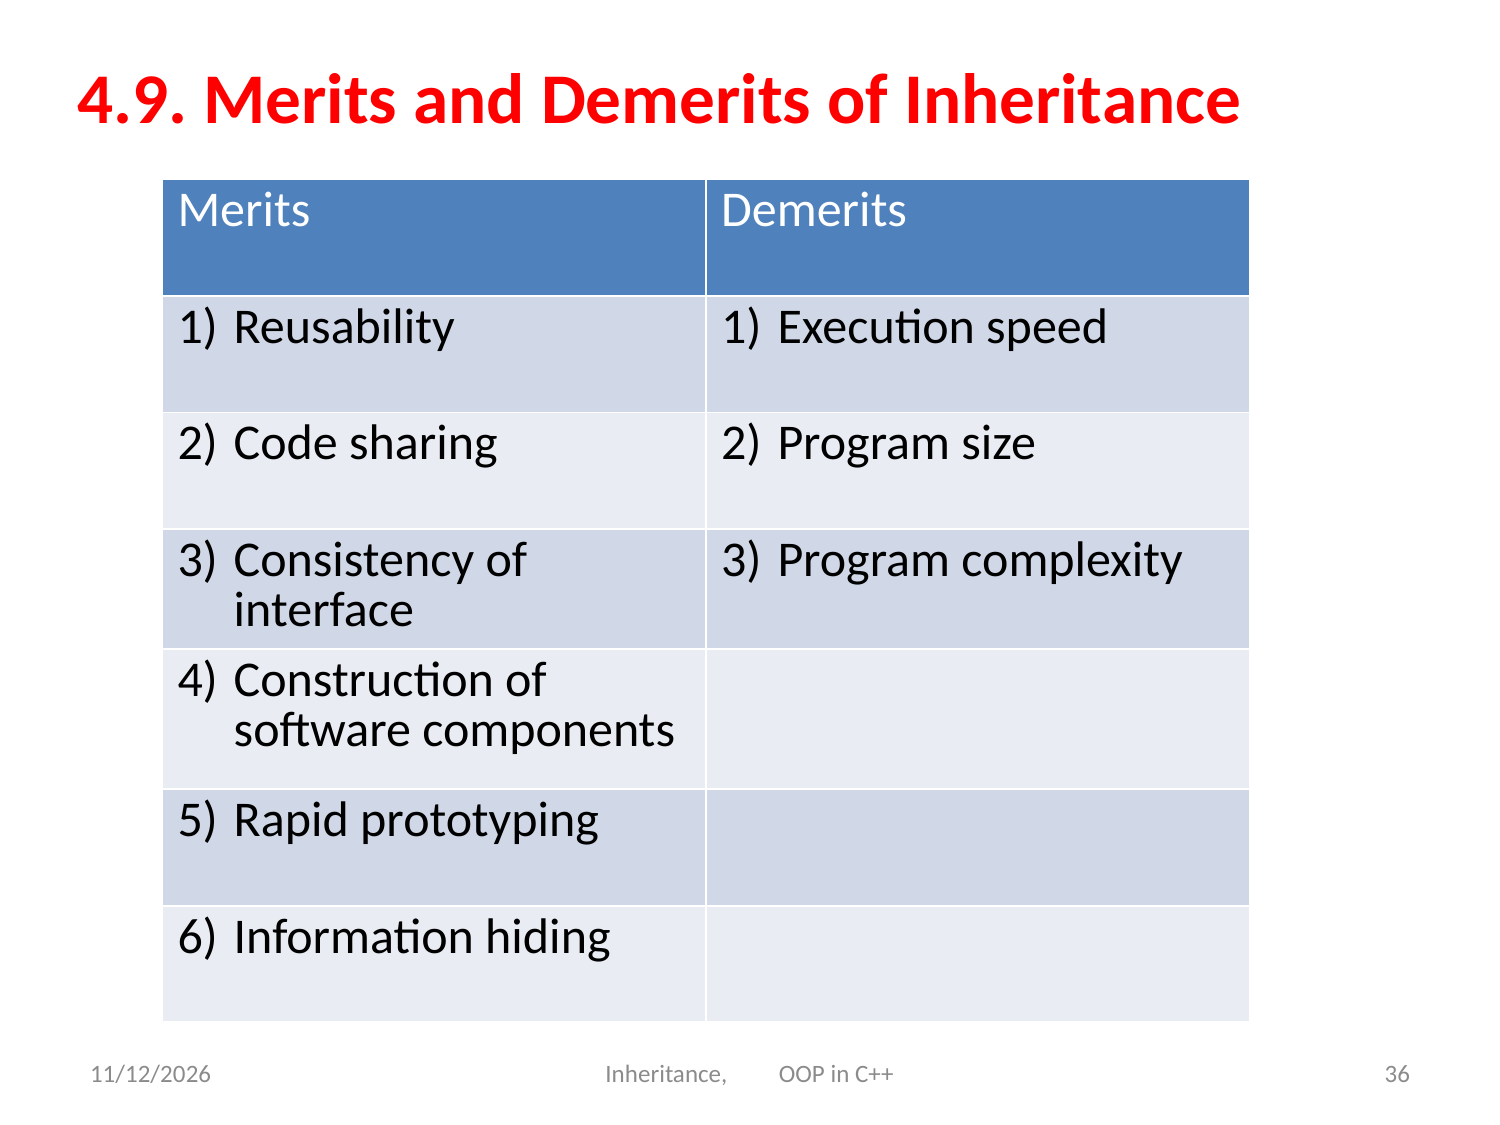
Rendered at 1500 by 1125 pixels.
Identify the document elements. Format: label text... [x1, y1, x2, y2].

slide_number 36 [1074, 1042, 1425, 1103]
table_cell Execution speed [707, 297, 1249, 412]
table_cell Construction of software components [163, 650, 705, 788]
table_cell [707, 907, 1249, 1021]
table_cell Code sharing [163, 413, 705, 528]
table_cell [707, 650, 1249, 788]
table_cell Program complexity [707, 530, 1249, 648]
table_header Merits [163, 180, 705, 295]
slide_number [75, 1042, 425, 1103]
footer Inheritance, OOP in C++ [512, 1042, 988, 1103]
table_cell Program size [707, 413, 1249, 528]
table_cell Reusability [163, 297, 705, 412]
title 4.9. Merits and Demerits of Inheritance [62, 45, 1450, 146]
table_cell [707, 790, 1249, 905]
table_cell Consistency of interface [163, 530, 705, 648]
table_header Demerits [707, 180, 1249, 295]
table_cell Information hiding [163, 907, 705, 1021]
table_cell Rapid prototyping [163, 790, 705, 905]
